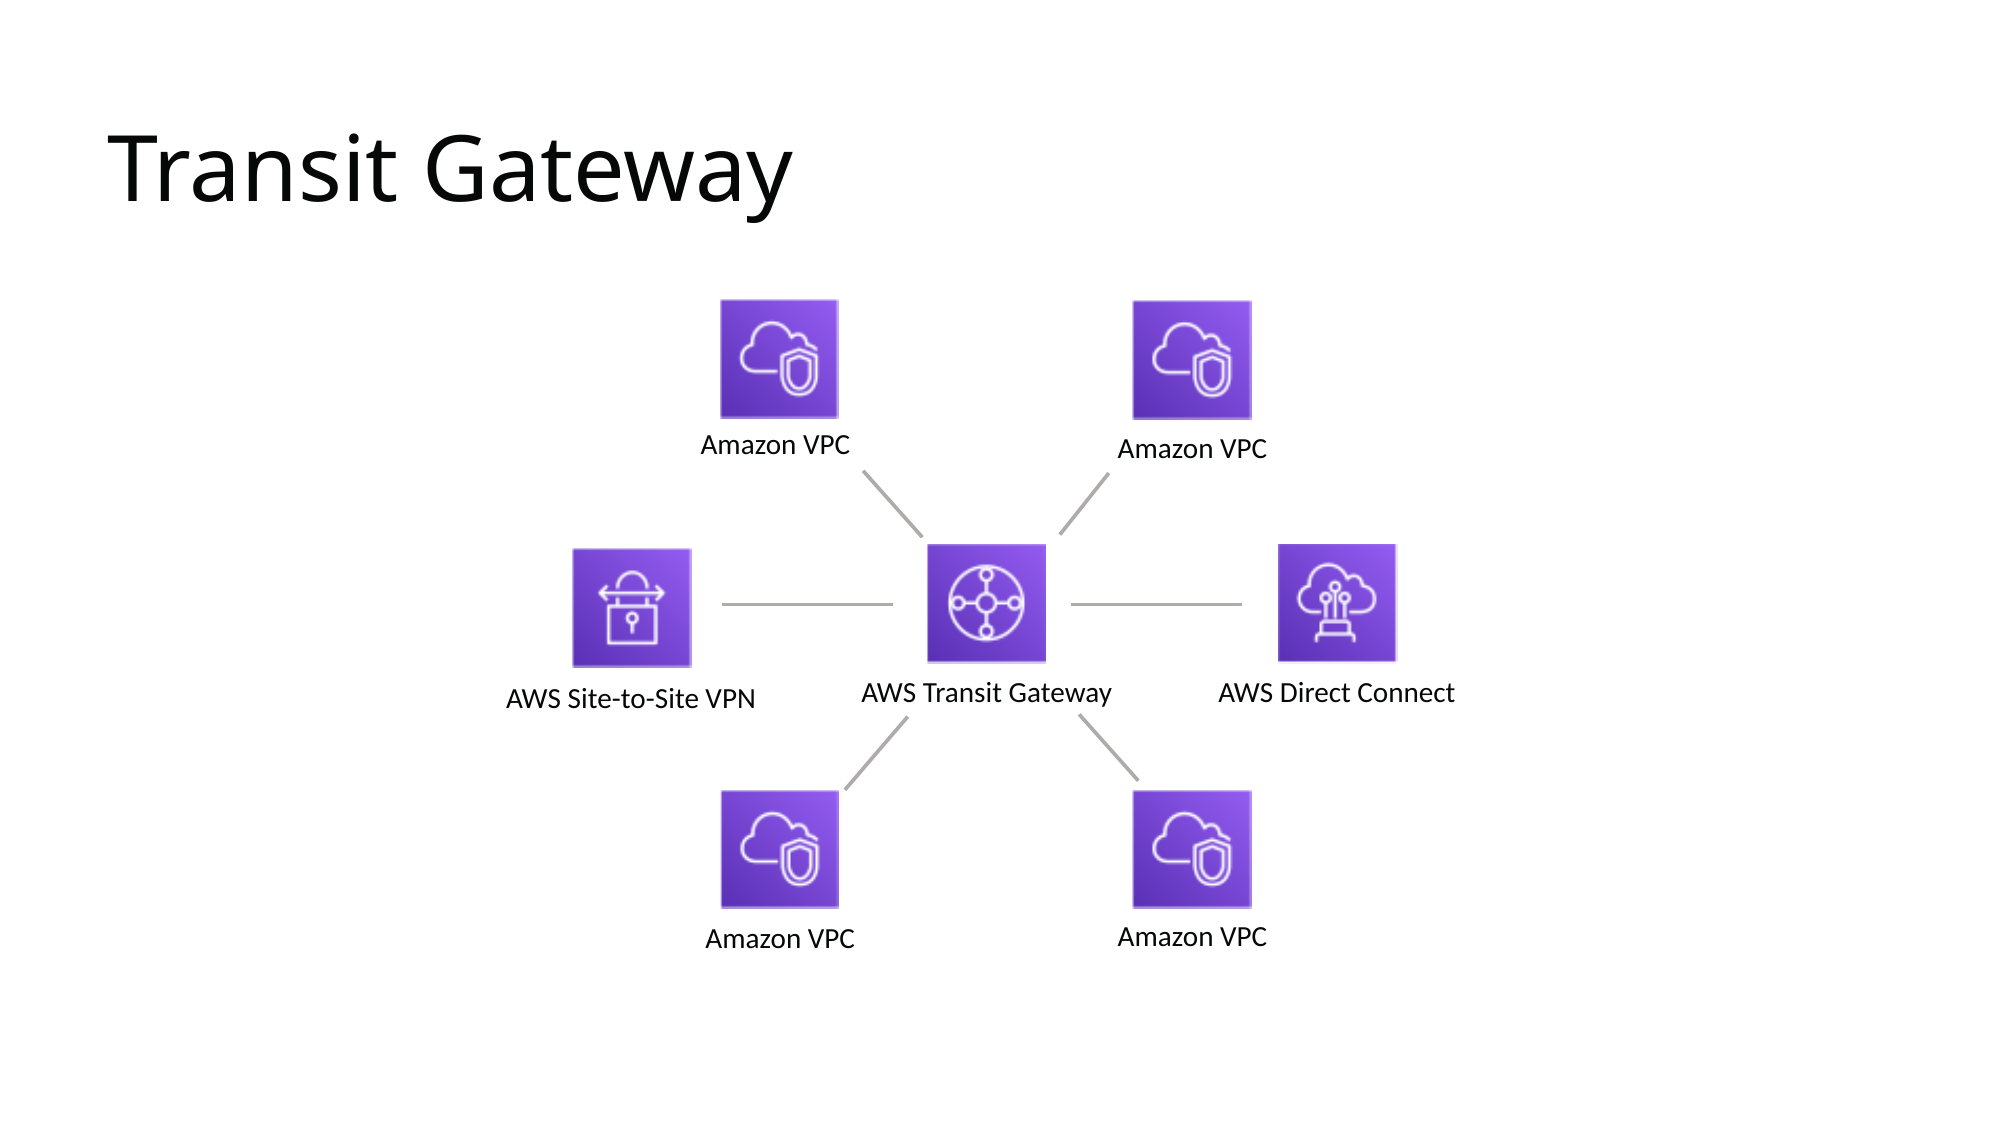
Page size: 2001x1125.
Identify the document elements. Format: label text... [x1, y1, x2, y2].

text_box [720, 716, 908, 910]
text_box Amazon VPC [1115, 427, 1270, 465]
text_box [863, 470, 1046, 664]
title Transit Gateway [92, 87, 1875, 255]
text_box Amazon VPC [703, 917, 858, 955]
text_box Amazon VPC [1115, 915, 1270, 953]
text_box AWS Transit Gateway [859, 671, 1115, 709]
text_box AWS Direct Connect [1216, 671, 1459, 709]
picture [572, 548, 692, 668]
picture [1132, 790, 1252, 910]
picture [1278, 544, 1398, 664]
picture [720, 299, 840, 419]
picture [1132, 300, 1252, 420]
text_box Amazon VPC [698, 423, 853, 461]
text_box AWS Site-to-Site VPN [504, 677, 758, 715]
